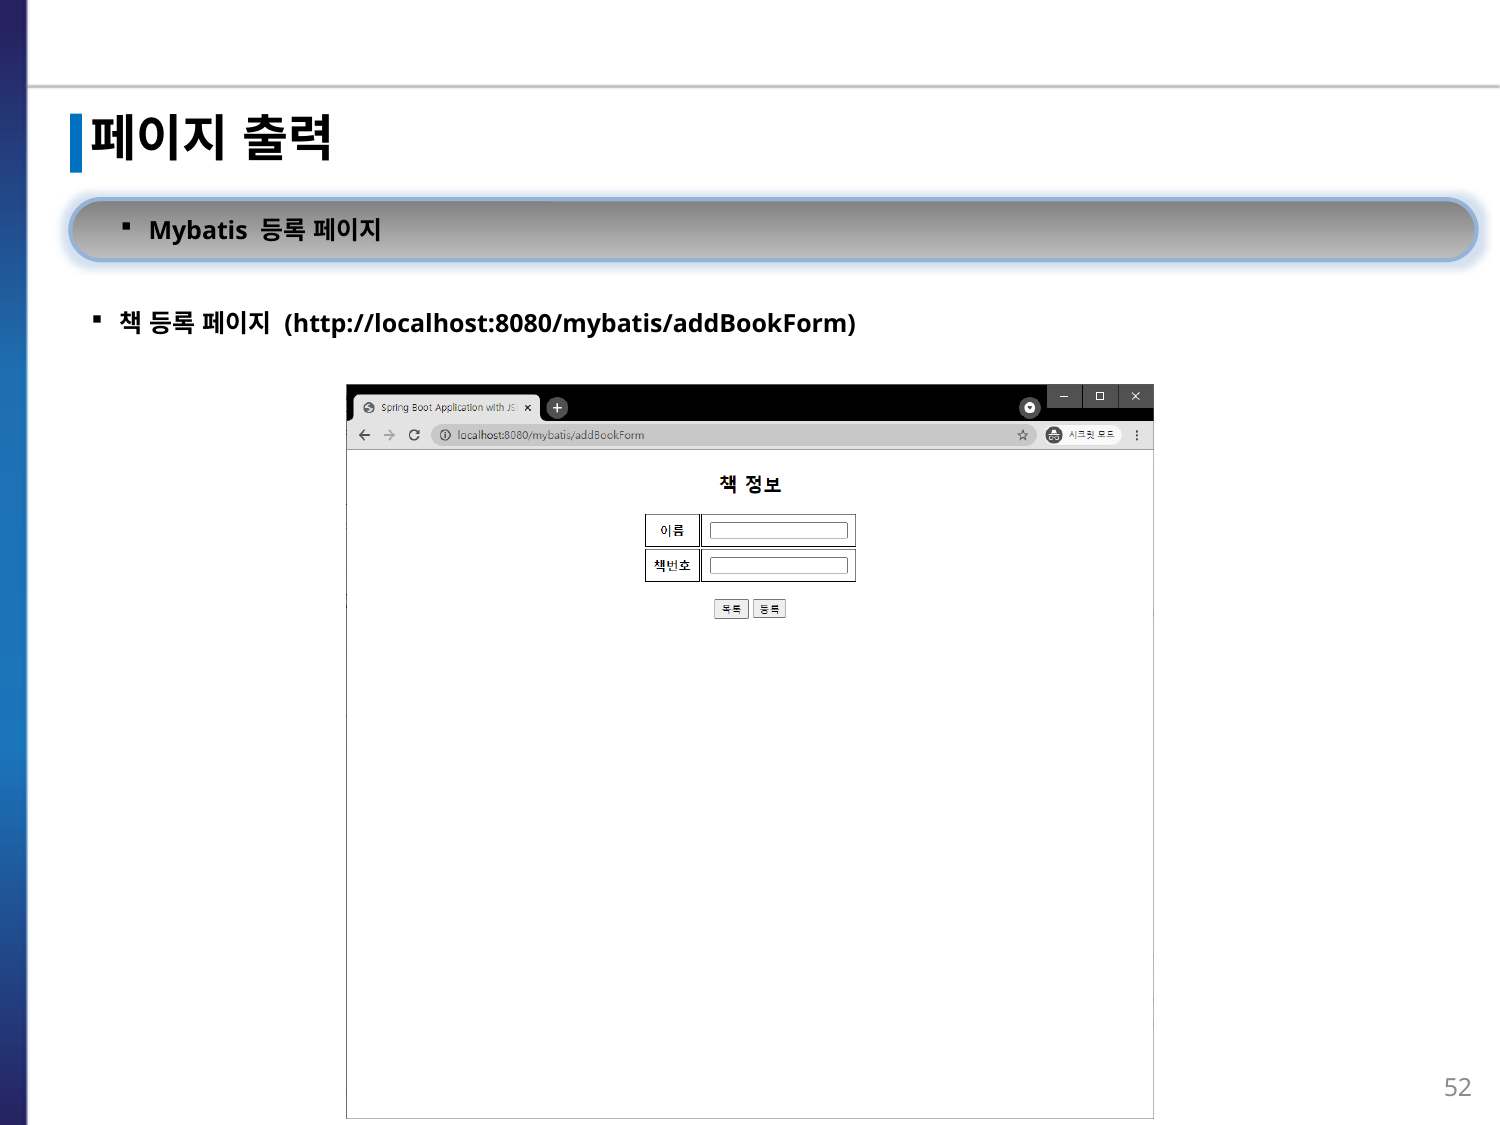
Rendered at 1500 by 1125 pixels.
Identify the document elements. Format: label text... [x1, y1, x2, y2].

text_box 페이지 출력 [75, 98, 1426, 185]
text_box 책 등록 페이지 (http://localhost:8080/mybatis/addBookForm) [76, 299, 1458, 345]
text_box [68, 111, 84, 175]
picture [0, 0, 1500, 1125]
text_box [70, 199, 1477, 261]
text_box 52 [1158, 1058, 1488, 1119]
text_box Mybatis 등록 페이지 [105, 207, 1453, 252]
